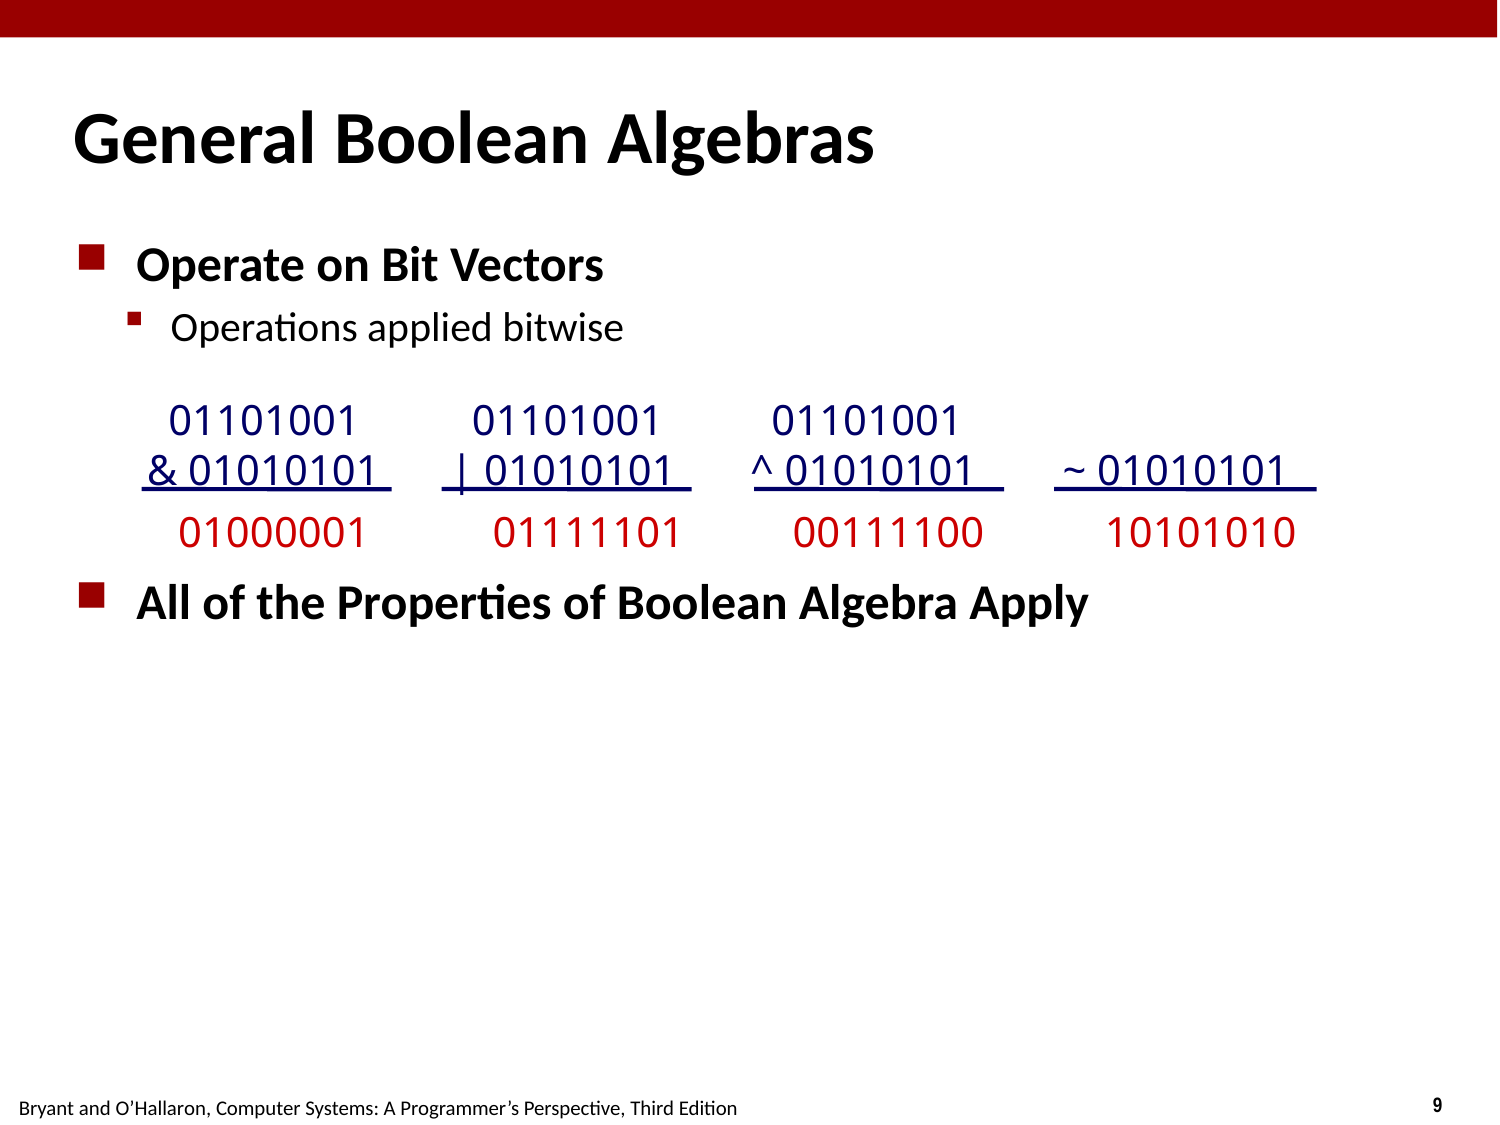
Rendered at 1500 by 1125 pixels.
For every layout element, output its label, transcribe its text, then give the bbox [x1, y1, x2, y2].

text_box 01101001 ^ 01010101 00111100 [741, 385, 992, 553]
list Operate on Bit Vectors Operations applied bitwise All of the Properties of Boolean Algebra Apply [64, 223, 1361, 1040]
text_box 01101001 | 01010101 01111101 [442, 385, 692, 489]
text_box 01101001 & 01010101 01000001 [138, 385, 396, 553]
text_box 01111101 [484, 497, 700, 565]
text_box 01101001 | 01010101 01111101 [442, 490, 692, 553]
title General Boolean Algebras [58, 71, 1305, 197]
text_box 10101010 [1096, 497, 1312, 565]
text_box 01000001 [148, 497, 386, 565]
text_box ~ 01010101 10101010 [1054, 385, 1305, 489]
text_box 00111100 [784, 497, 1000, 565]
text_box ~ 01010101 10101010 [1054, 490, 1305, 553]
